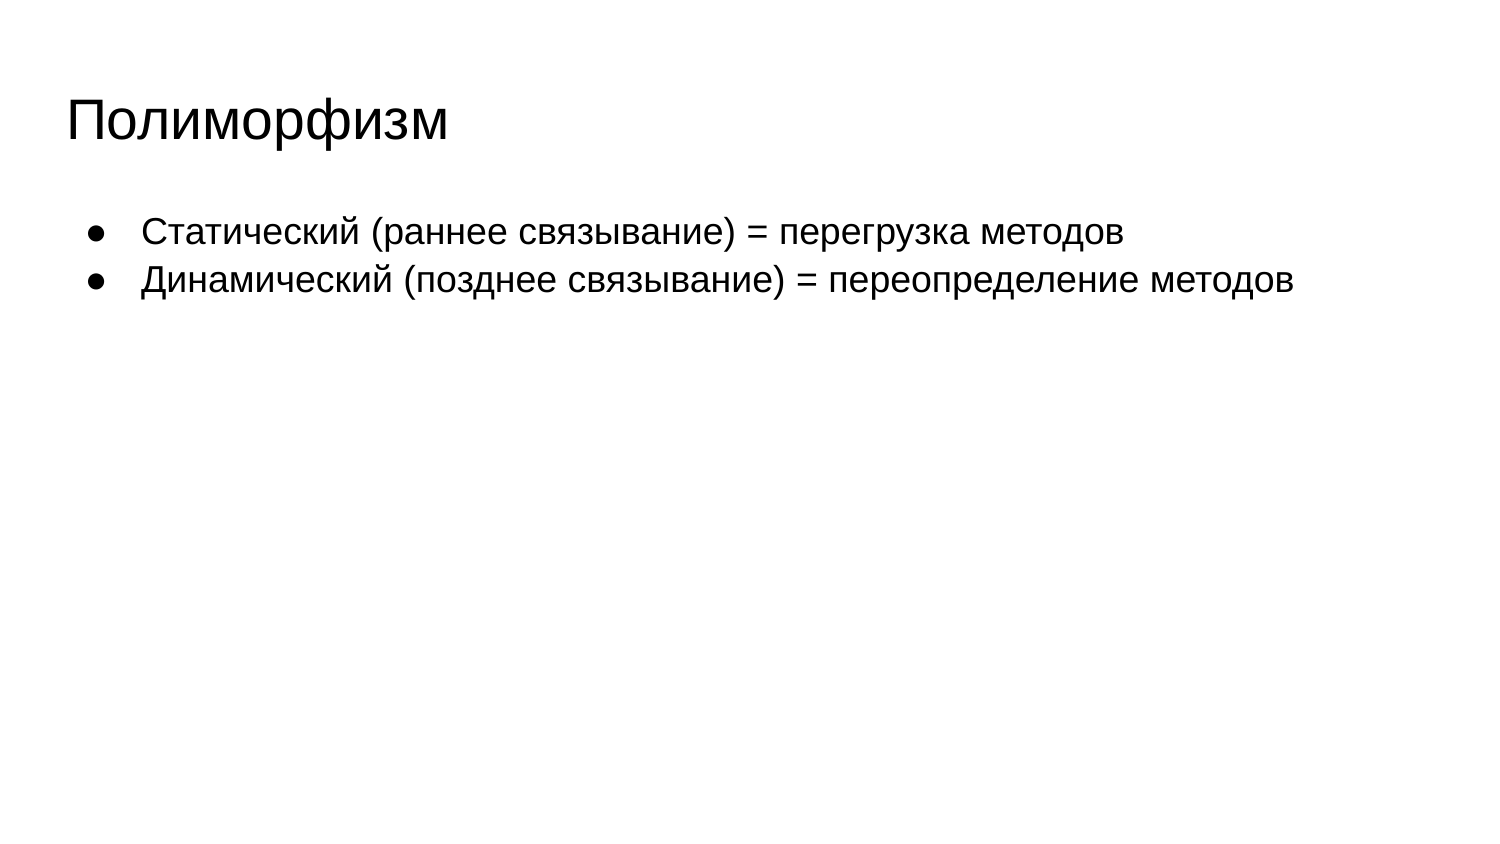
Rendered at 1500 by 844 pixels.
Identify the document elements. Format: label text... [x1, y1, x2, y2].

title Полиморфизм [51, 72, 1449, 167]
list Статический (раннее связывание) = перегрузка методов Динамический (позднее связывание) = переопределение методов [51, 189, 1449, 750]
